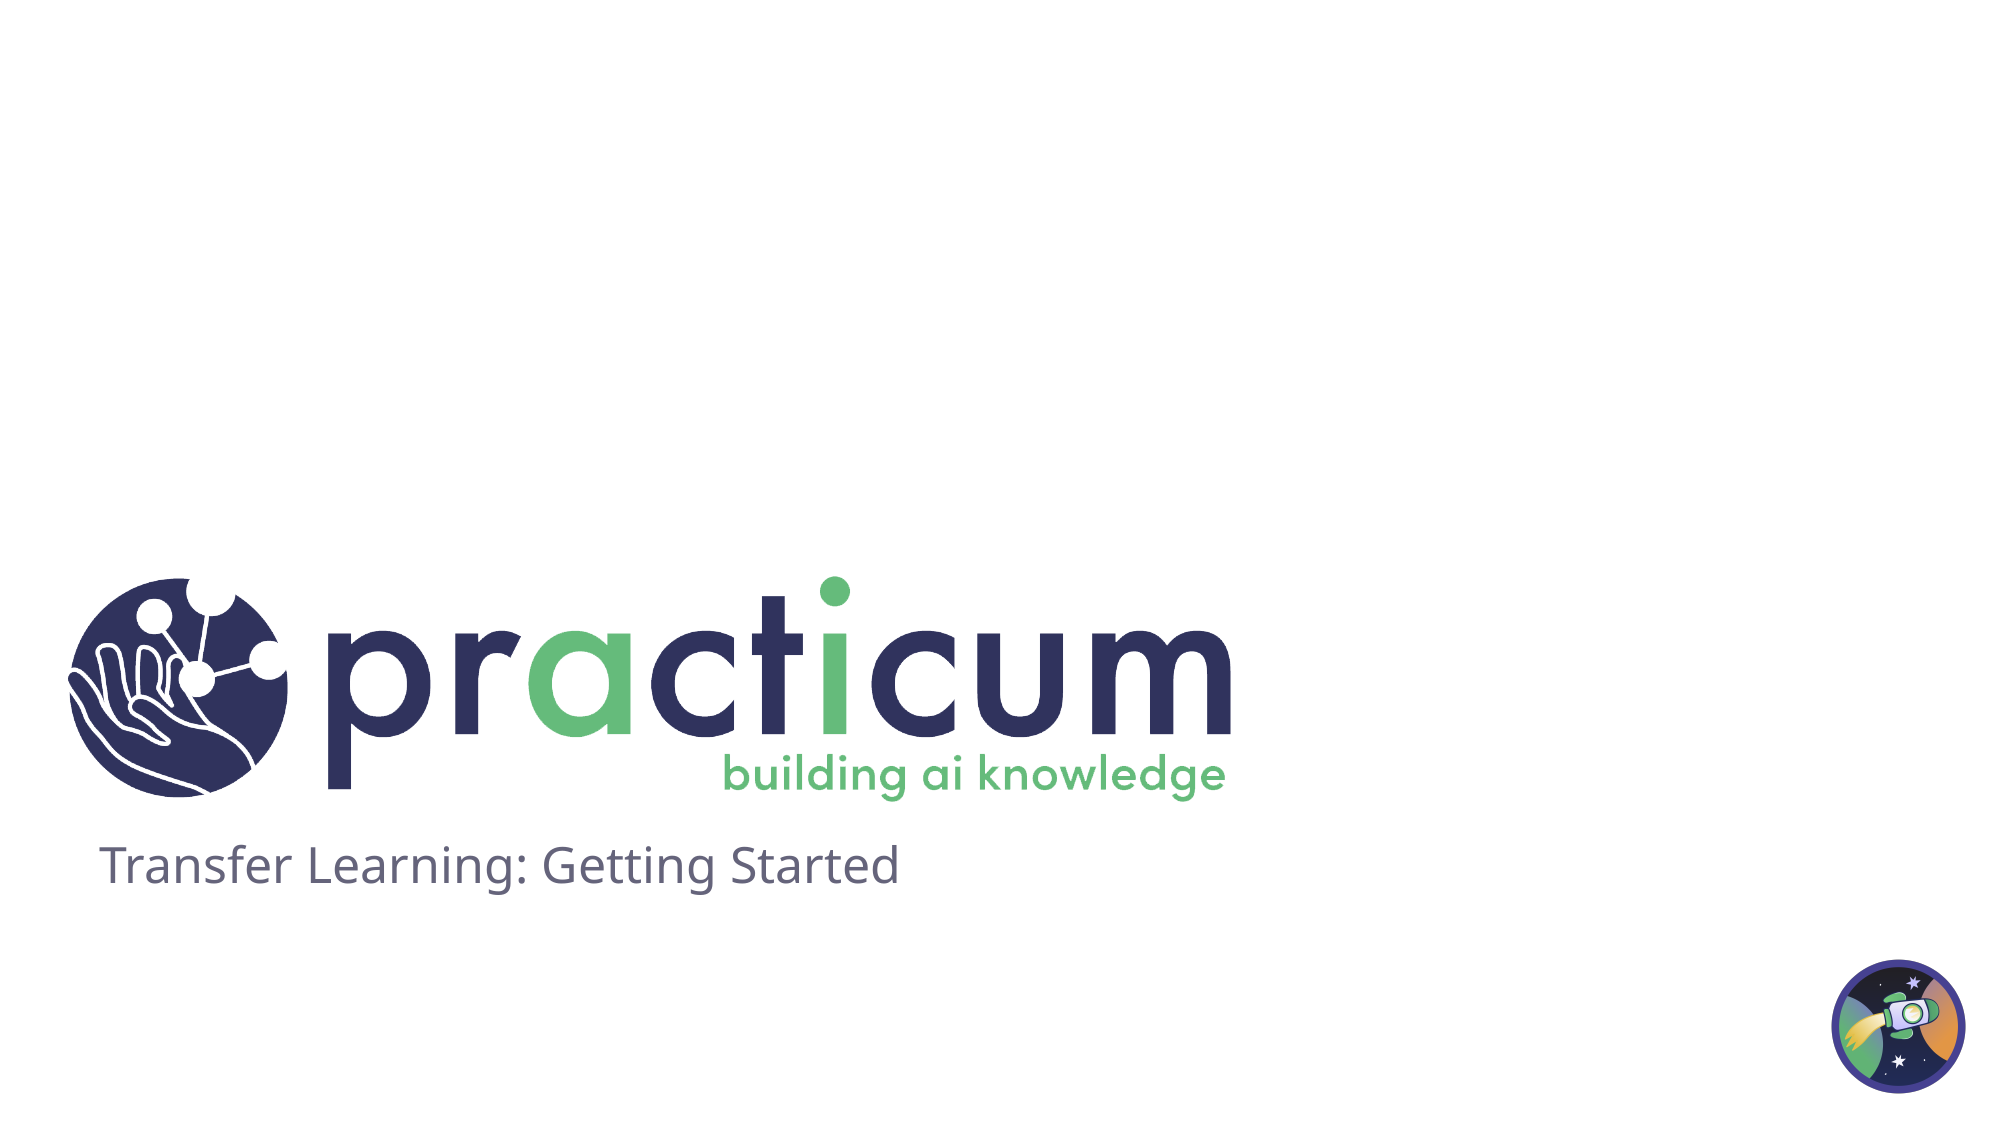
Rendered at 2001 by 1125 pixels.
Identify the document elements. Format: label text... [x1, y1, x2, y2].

list Transfer Learning: Getting Started [84, 833, 1810, 944]
picture [24, 518, 1300, 865]
picture [1827, 954, 1970, 1099]
